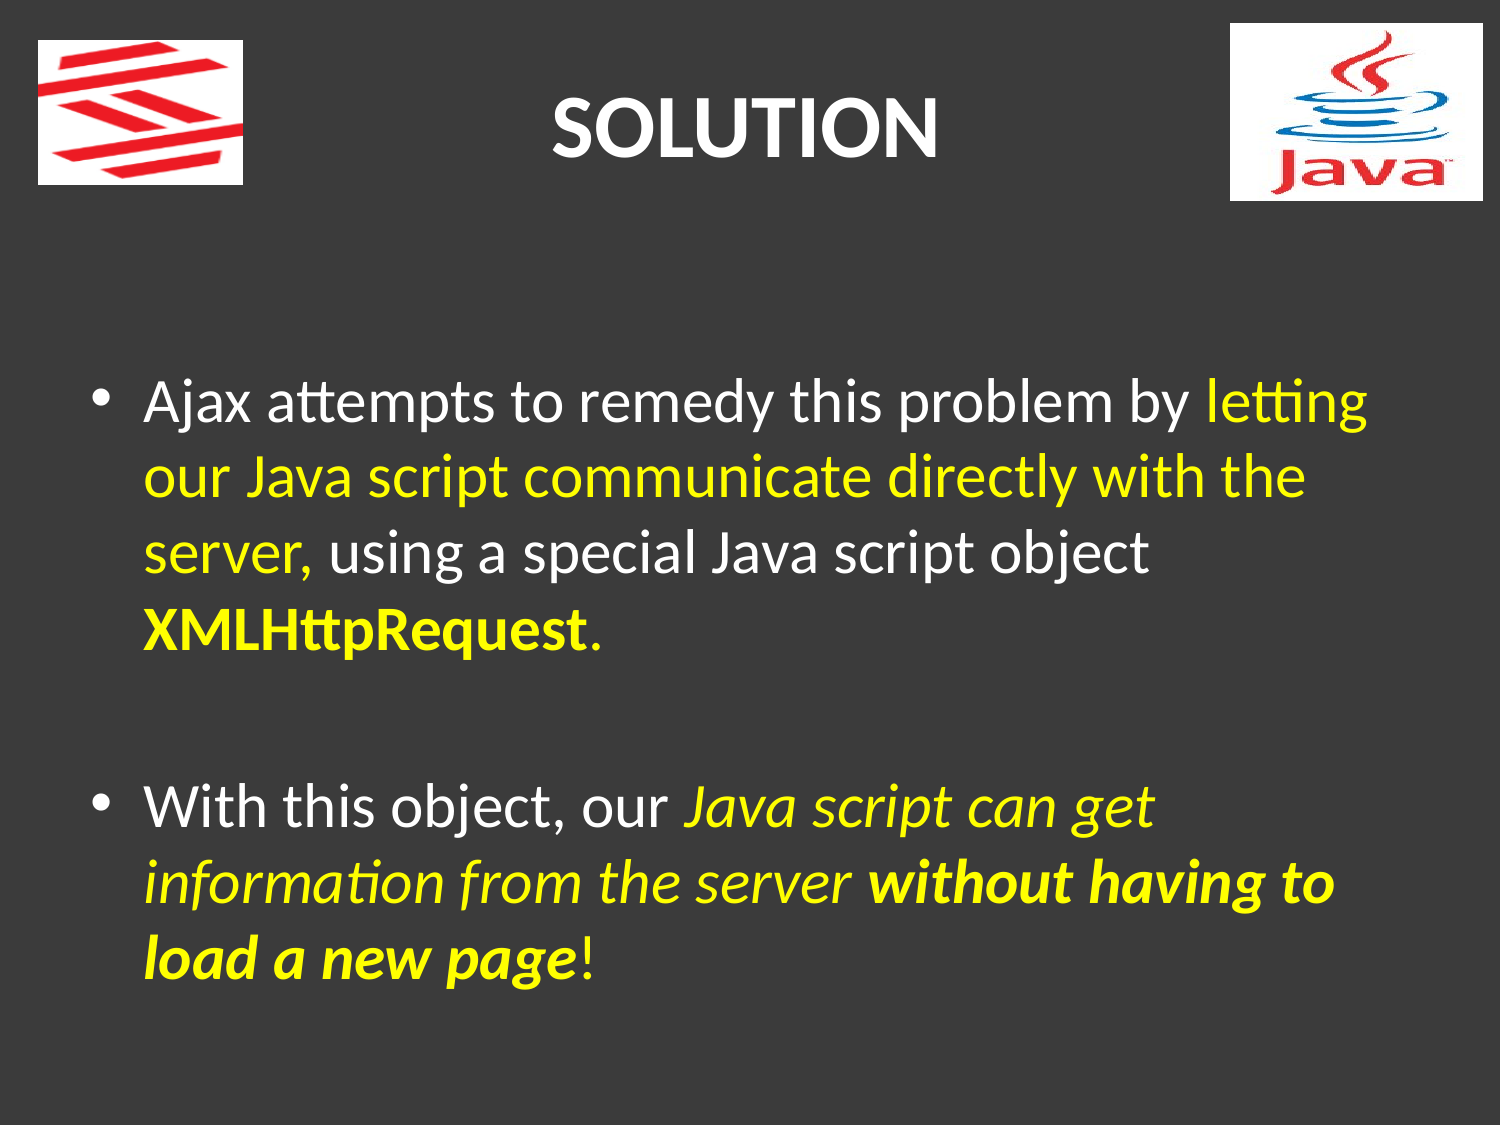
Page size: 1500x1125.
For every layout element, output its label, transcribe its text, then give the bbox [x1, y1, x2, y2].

picture [37, 40, 243, 185]
title SOLUTION [247, 58, 1225, 184]
picture [1230, 23, 1483, 201]
list Ajax attempts to remedy this problem by letting our Java script communicate directly with the server, using a special Java script object XMLHttpRequest. With this object, our Java script can get information from the server without having to load a new page! [75, 262, 1425, 1005]
